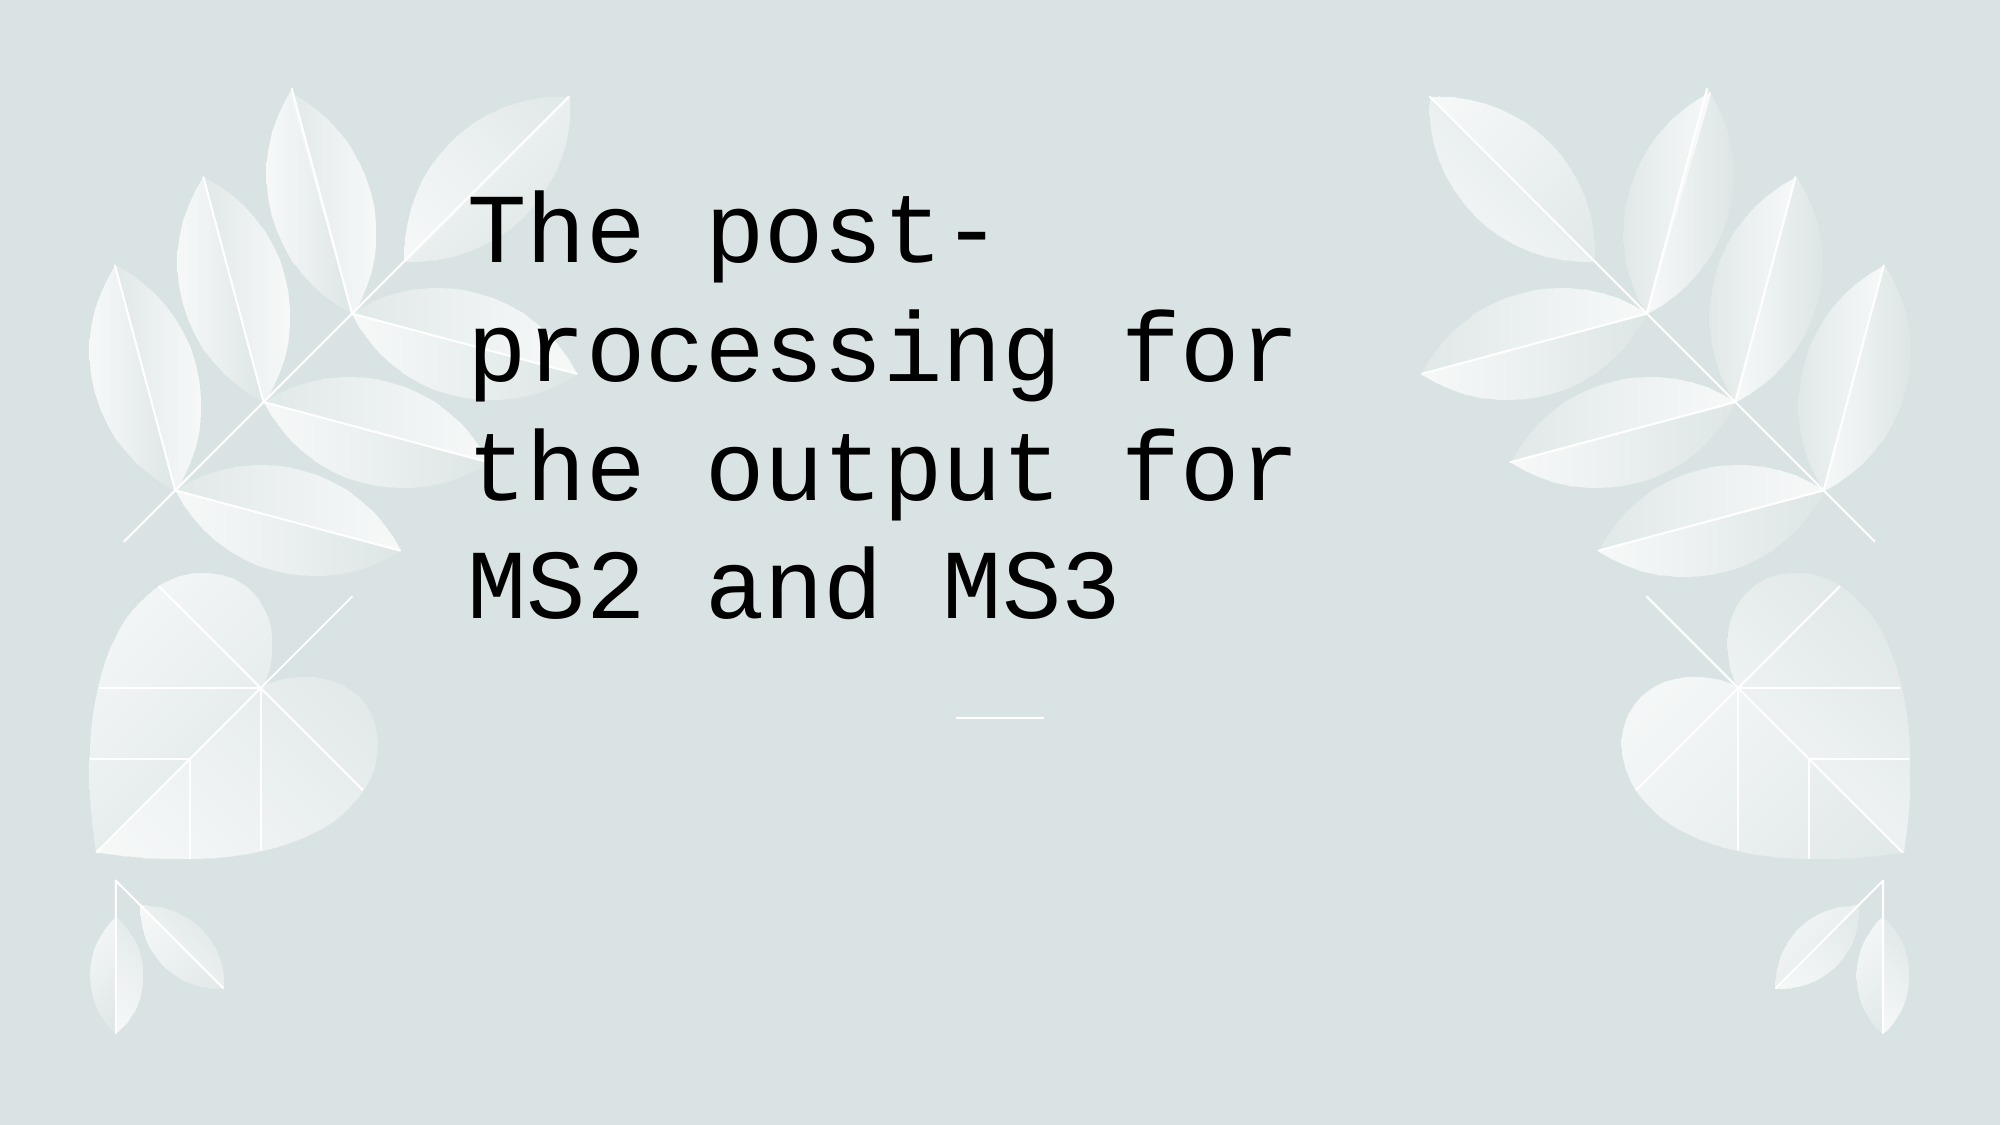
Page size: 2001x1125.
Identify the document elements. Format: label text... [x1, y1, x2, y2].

title The post-processing for the output for MS2 and MS3 [452, 154, 1548, 647]
